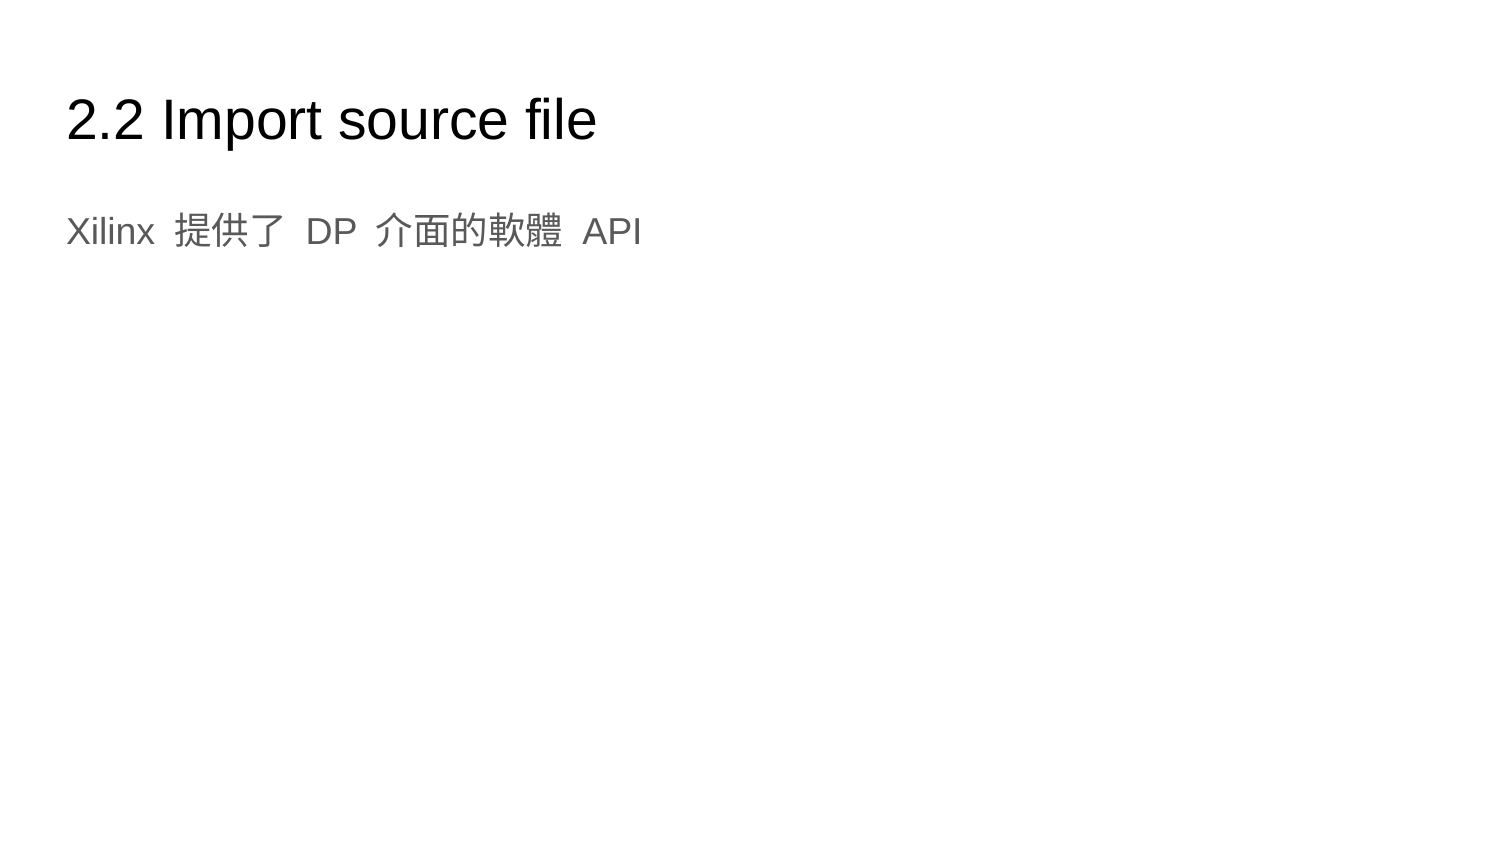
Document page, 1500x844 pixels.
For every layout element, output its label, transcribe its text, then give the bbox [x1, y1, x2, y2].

title 2.2 Import source file [51, 72, 1449, 167]
list Xilinx 提供了 DP 介面的軟體 API [51, 189, 1449, 750]
